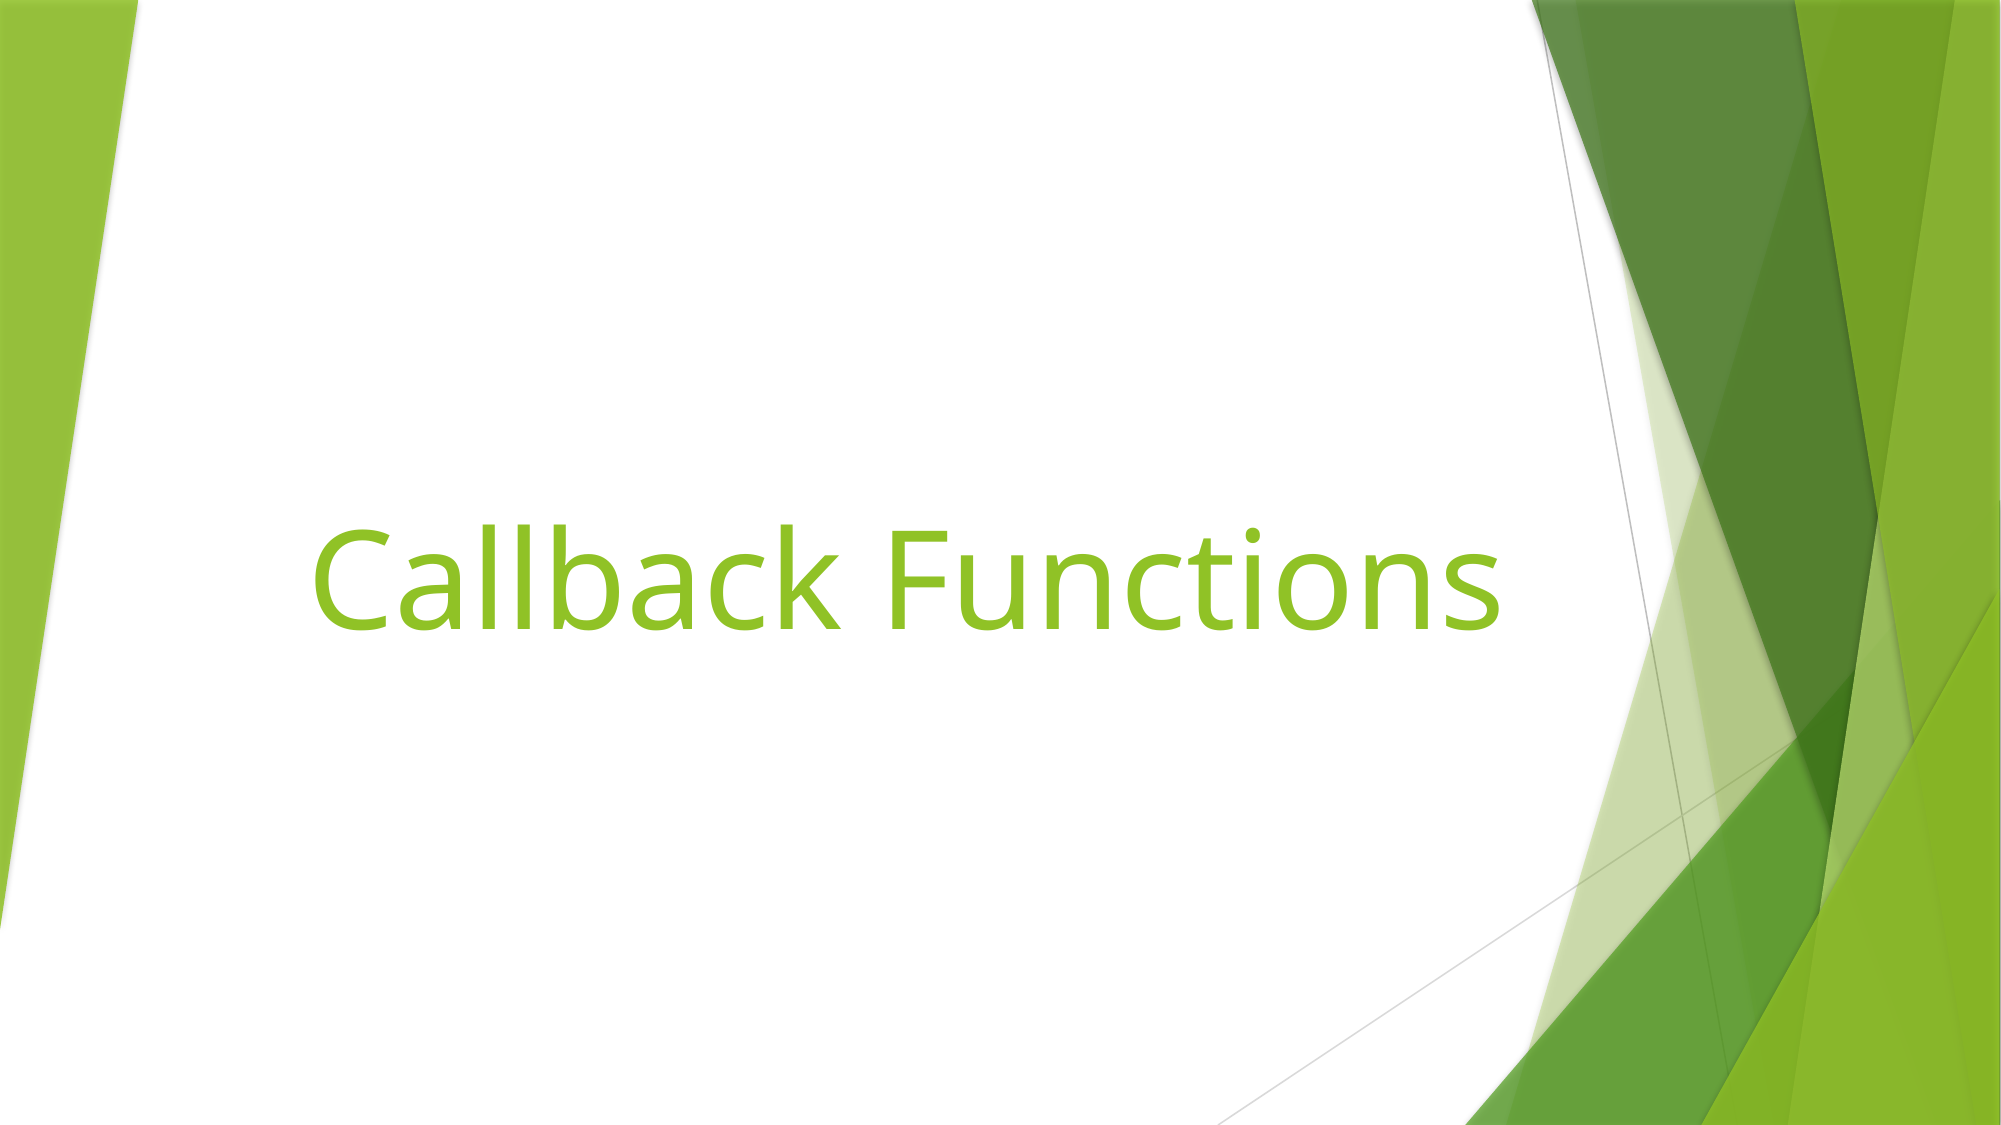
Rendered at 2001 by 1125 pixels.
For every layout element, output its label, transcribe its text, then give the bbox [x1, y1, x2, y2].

title Callback Functions [247, 394, 1522, 665]
